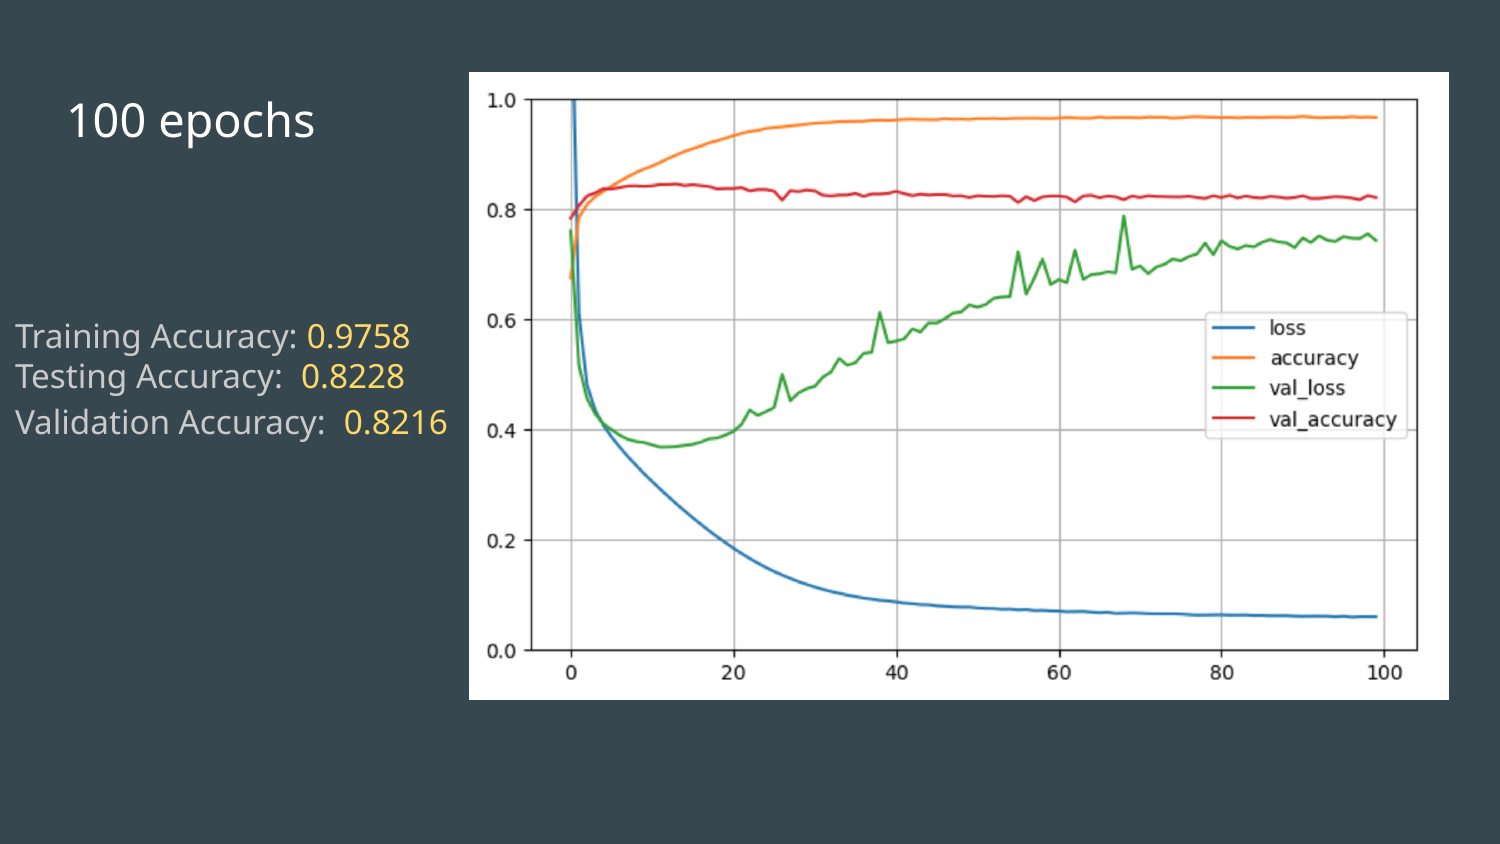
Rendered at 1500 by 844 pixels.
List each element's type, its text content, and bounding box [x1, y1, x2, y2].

text_box Training Accuracy: 0.9758 Testing Accuracy: 0.8228 Validation Accuracy: 0.8216 [0, 300, 463, 457]
picture [469, 72, 1450, 700]
title 100 epochs [51, 72, 467, 167]
